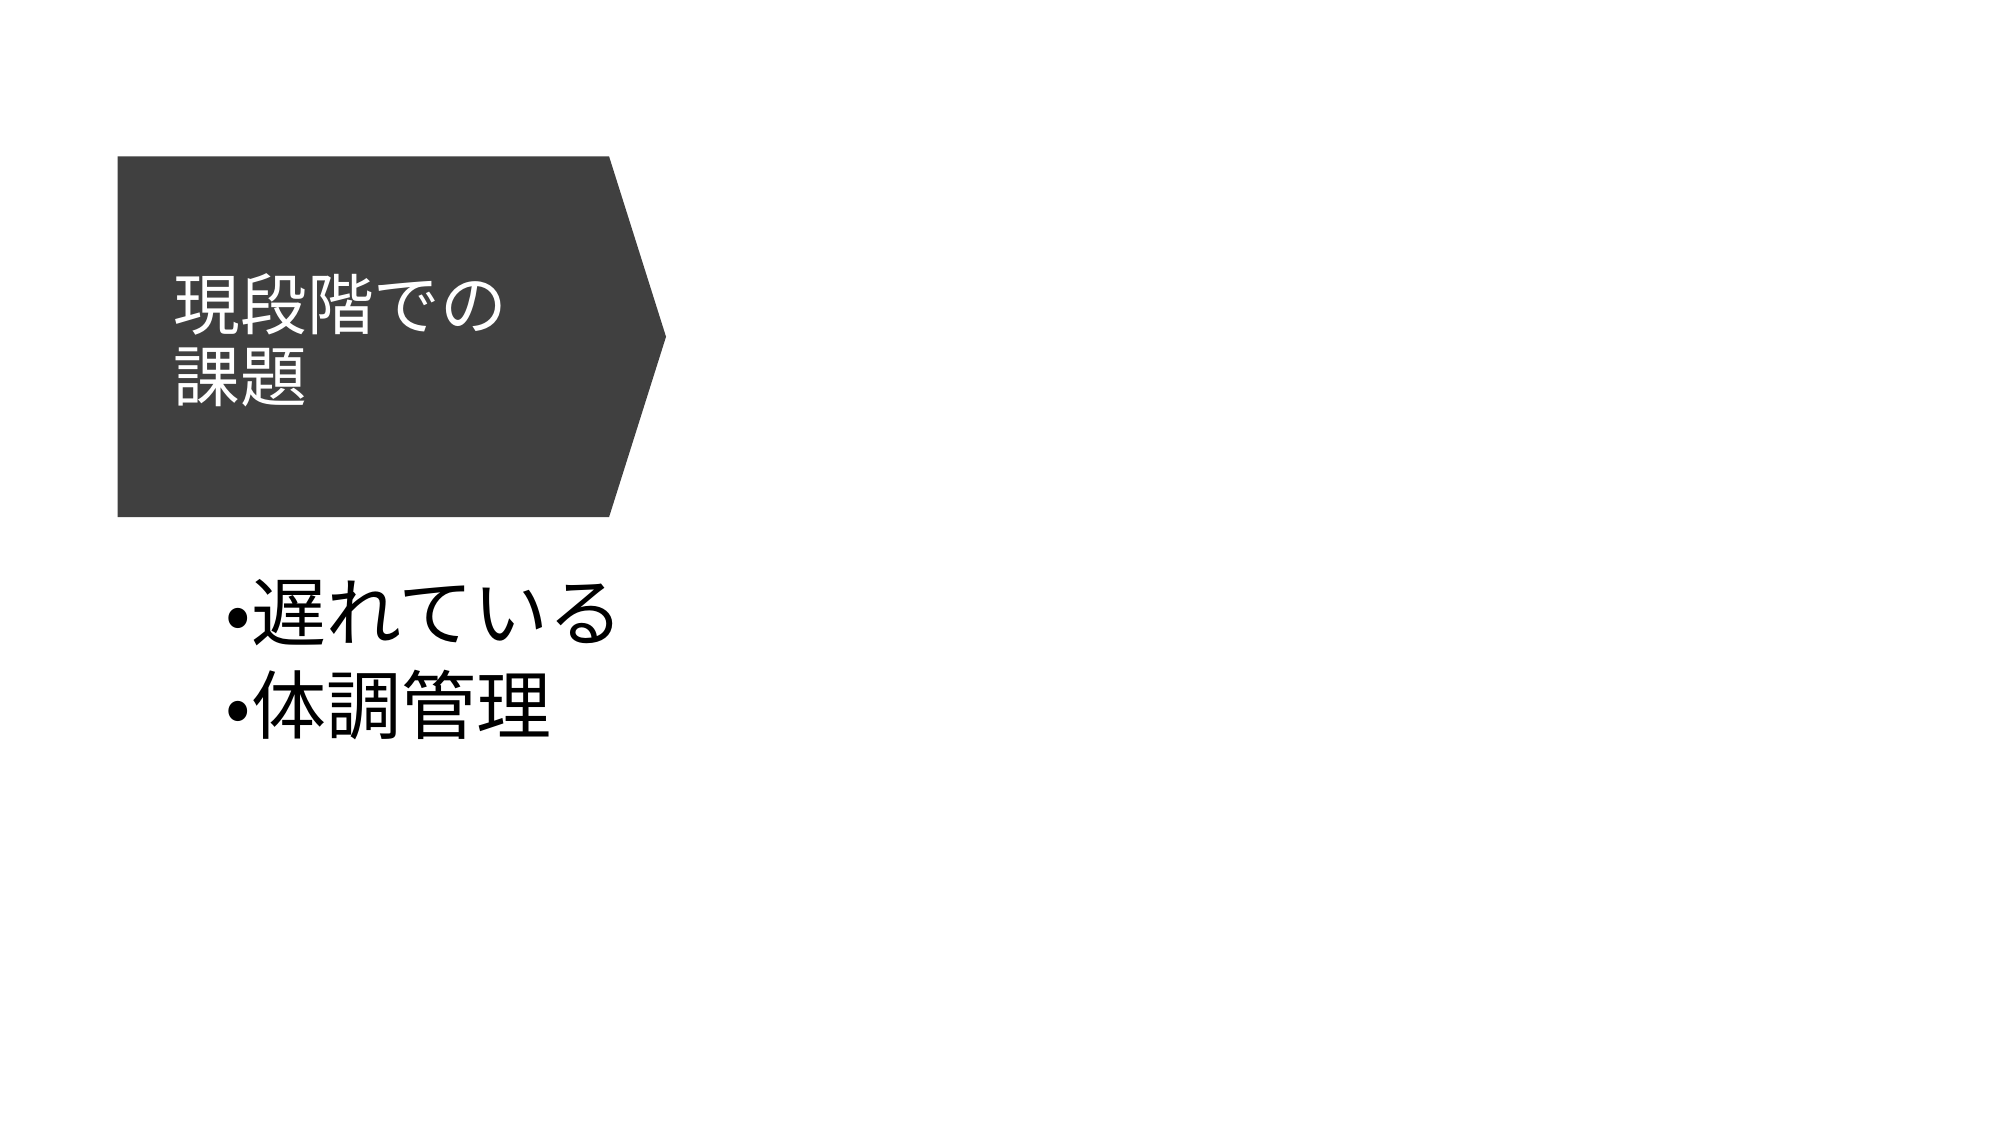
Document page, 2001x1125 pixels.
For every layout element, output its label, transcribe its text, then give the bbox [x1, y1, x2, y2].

list ・遅れている ・体調管理 [210, 568, 1877, 1024]
text_box [116, 155, 668, 519]
title 現段階での 課題 [158, 197, 597, 490]
